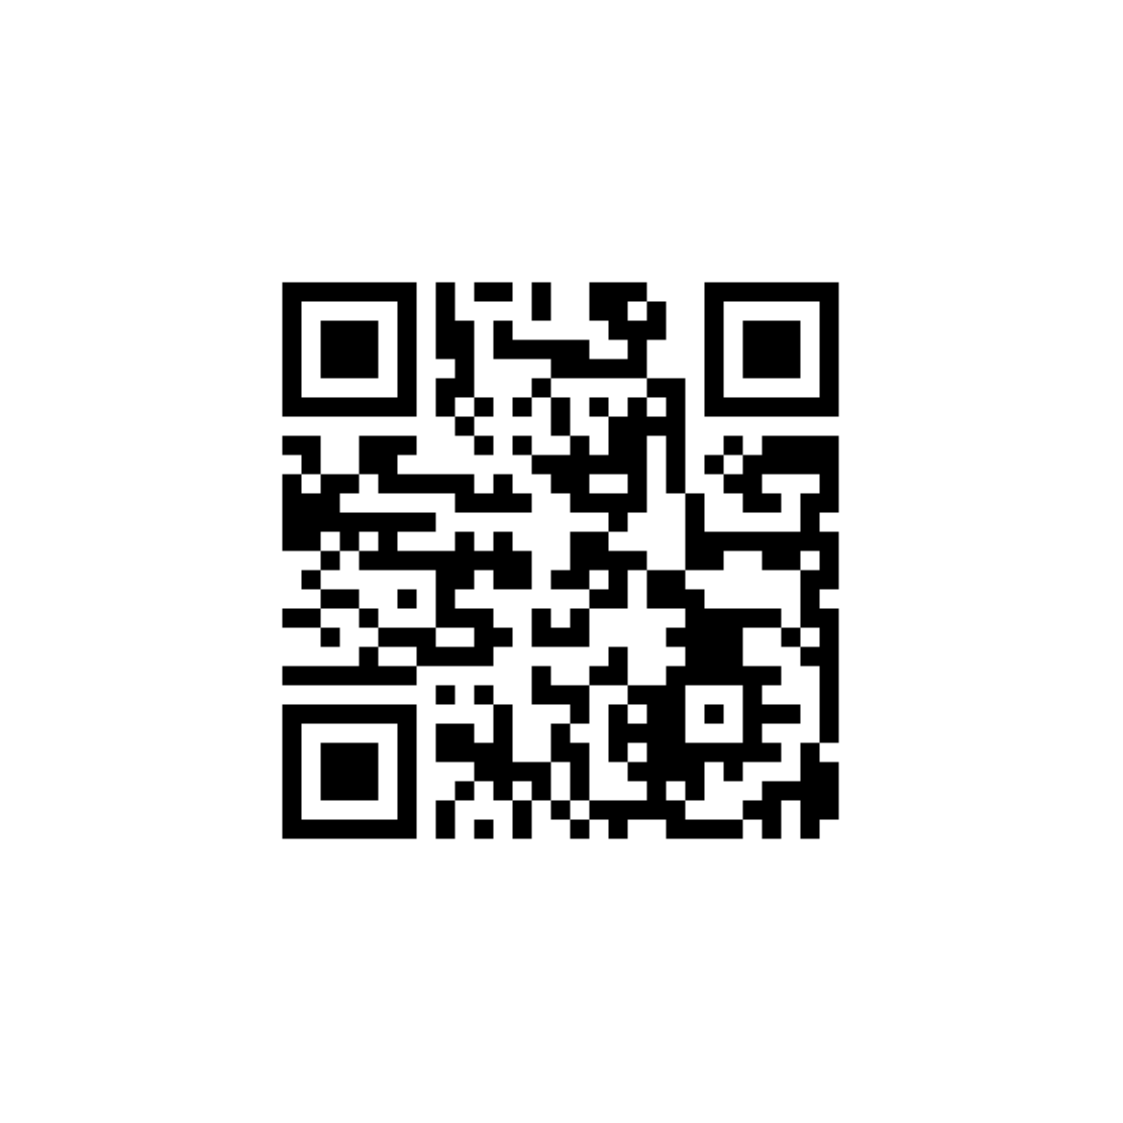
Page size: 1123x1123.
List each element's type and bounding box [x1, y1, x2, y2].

picture [206, 206, 916, 916]
